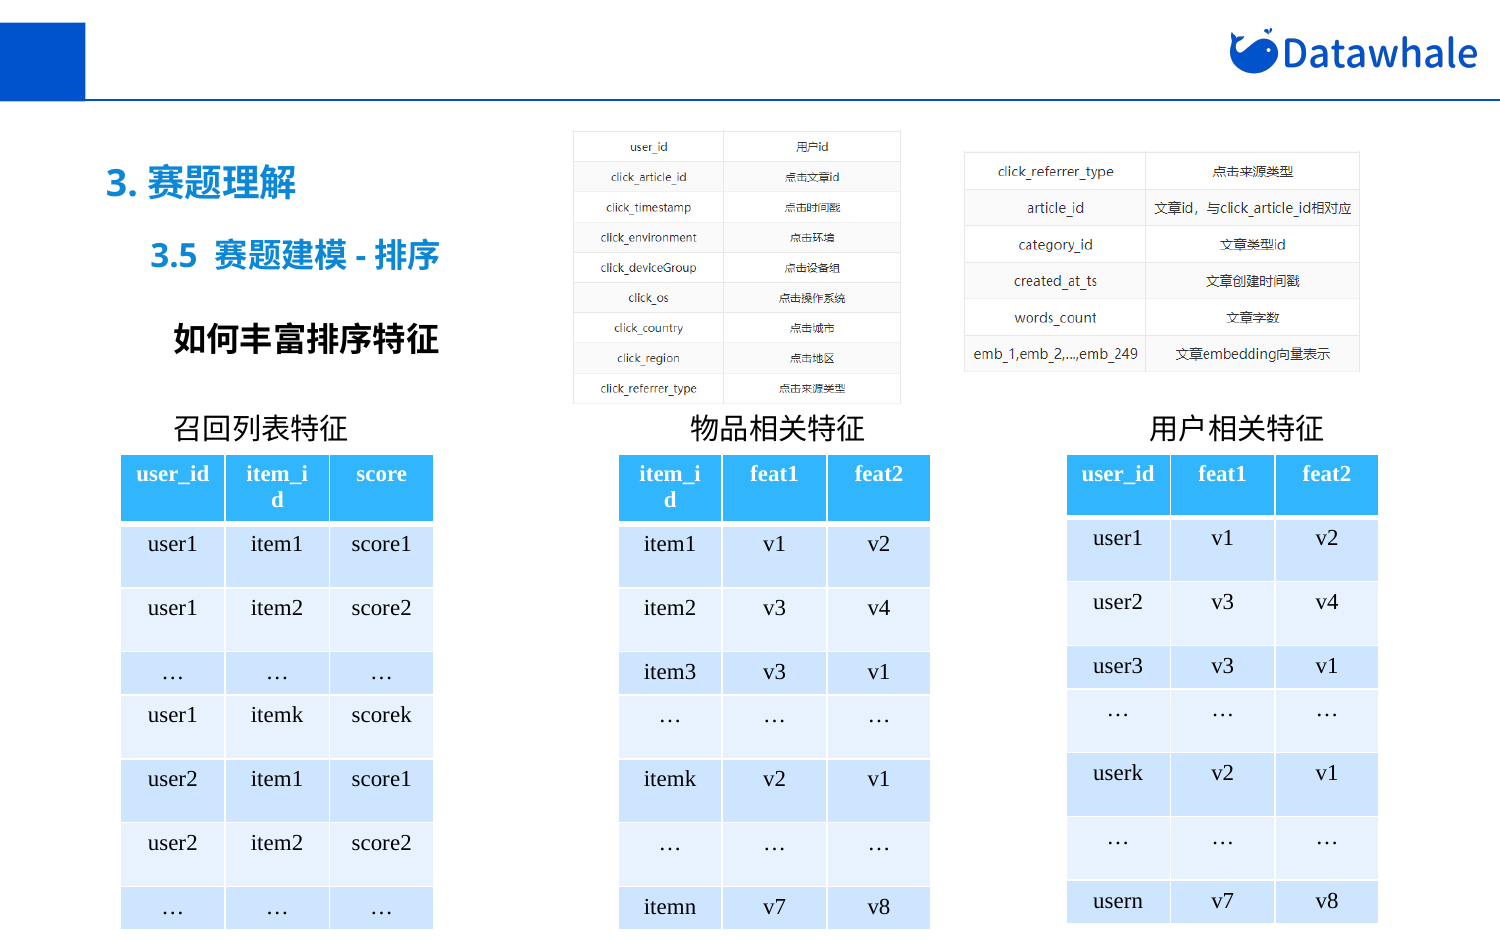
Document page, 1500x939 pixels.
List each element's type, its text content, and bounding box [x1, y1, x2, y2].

table_cell user2 [1067, 582, 1170, 645]
table_cell v3 [723, 652, 826, 694]
text_box 召回列表特征 [158, 403, 377, 453]
table_cell v7 [723, 887, 826, 929]
text_box 物品相关特征 [675, 411, 894, 453]
table_cell item1 [226, 760, 329, 822]
picture [0, 0, 1500, 99]
table_cell … [1276, 690, 1378, 752]
table_header score [330, 455, 433, 521]
table_cell score2 [330, 589, 433, 651]
table_cell user2 [121, 823, 224, 886]
table_cell … [1171, 817, 1274, 879]
text_box 如何丰富排序特征 [158, 310, 512, 365]
table_cell user1 [121, 527, 224, 587]
picture [0, 101, 1500, 939]
table_cell item1 [619, 527, 721, 587]
table_cell v2 [828, 527, 930, 587]
table_header user_id [121, 455, 224, 521]
table_cell itemk [619, 760, 721, 822]
table_cell user1 [121, 696, 224, 758]
table_cell v1 [828, 760, 930, 822]
table_cell v4 [828, 589, 930, 651]
table_cell … [619, 696, 721, 758]
table_cell v1 [1171, 520, 1274, 581]
table_cell … [330, 652, 433, 694]
table_cell v2 [1276, 520, 1378, 581]
text_box 3.5 赛题建模-排序 [135, 226, 560, 281]
table_cell score2 [330, 823, 433, 886]
table_cell v1 [723, 527, 826, 587]
table_cell v8 [1276, 881, 1378, 923]
table_cell usern [1067, 881, 1170, 923]
table_cell … [121, 887, 224, 929]
table_cell v3 [1171, 646, 1274, 688]
table_cell user3 [1067, 646, 1170, 688]
table_cell v1 [828, 652, 930, 694]
table_cell v7 [1171, 881, 1274, 923]
table_cell userk [1067, 753, 1170, 816]
table_cell … [226, 652, 329, 694]
table_cell … [1067, 690, 1170, 752]
table_cell … [1276, 817, 1378, 879]
table_cell scorek [330, 696, 433, 758]
text_box 用户相关特征 [1134, 403, 1342, 453]
table_header feat1 [723, 455, 826, 521]
table_cell … [121, 652, 224, 694]
table_cell itemk [226, 696, 329, 758]
table_cell v4 [1276, 582, 1378, 645]
table_cell v1 [1276, 753, 1378, 816]
table_cell … [330, 887, 433, 929]
table_header item_id [619, 455, 721, 521]
table_cell user1 [1067, 520, 1170, 581]
table_cell item2 [619, 589, 721, 651]
table_header feat1 [1171, 455, 1274, 515]
table_cell user2 [121, 760, 224, 822]
table_cell score1 [330, 527, 433, 587]
table_cell item2 [226, 823, 329, 886]
table_cell … [828, 696, 930, 758]
table_cell score1 [330, 760, 433, 822]
table_cell … [723, 696, 826, 758]
table_cell … [1067, 817, 1170, 879]
table_cell item1 [226, 527, 329, 587]
table_cell user1 [121, 589, 224, 651]
table_cell item3 [619, 652, 721, 694]
table_cell v1 [1276, 646, 1378, 688]
table_header feat2 [1276, 455, 1378, 515]
table_cell itemn [619, 887, 721, 929]
table_cell … [619, 823, 721, 886]
text_box 3.赛题理解 [91, 151, 560, 212]
table_header user_id [1067, 455, 1170, 515]
table_cell … [828, 823, 930, 886]
table_cell v2 [723, 760, 826, 822]
table_cell v3 [723, 589, 826, 651]
table_cell … [723, 823, 826, 886]
table_cell v2 [1171, 753, 1274, 816]
table_cell v8 [828, 887, 930, 929]
table_cell … [226, 887, 329, 929]
table_cell v3 [1171, 582, 1274, 645]
table_cell item2 [226, 589, 329, 651]
table_cell … [1171, 690, 1274, 752]
table_header item_id [226, 455, 329, 521]
table_header feat2 [828, 455, 930, 521]
